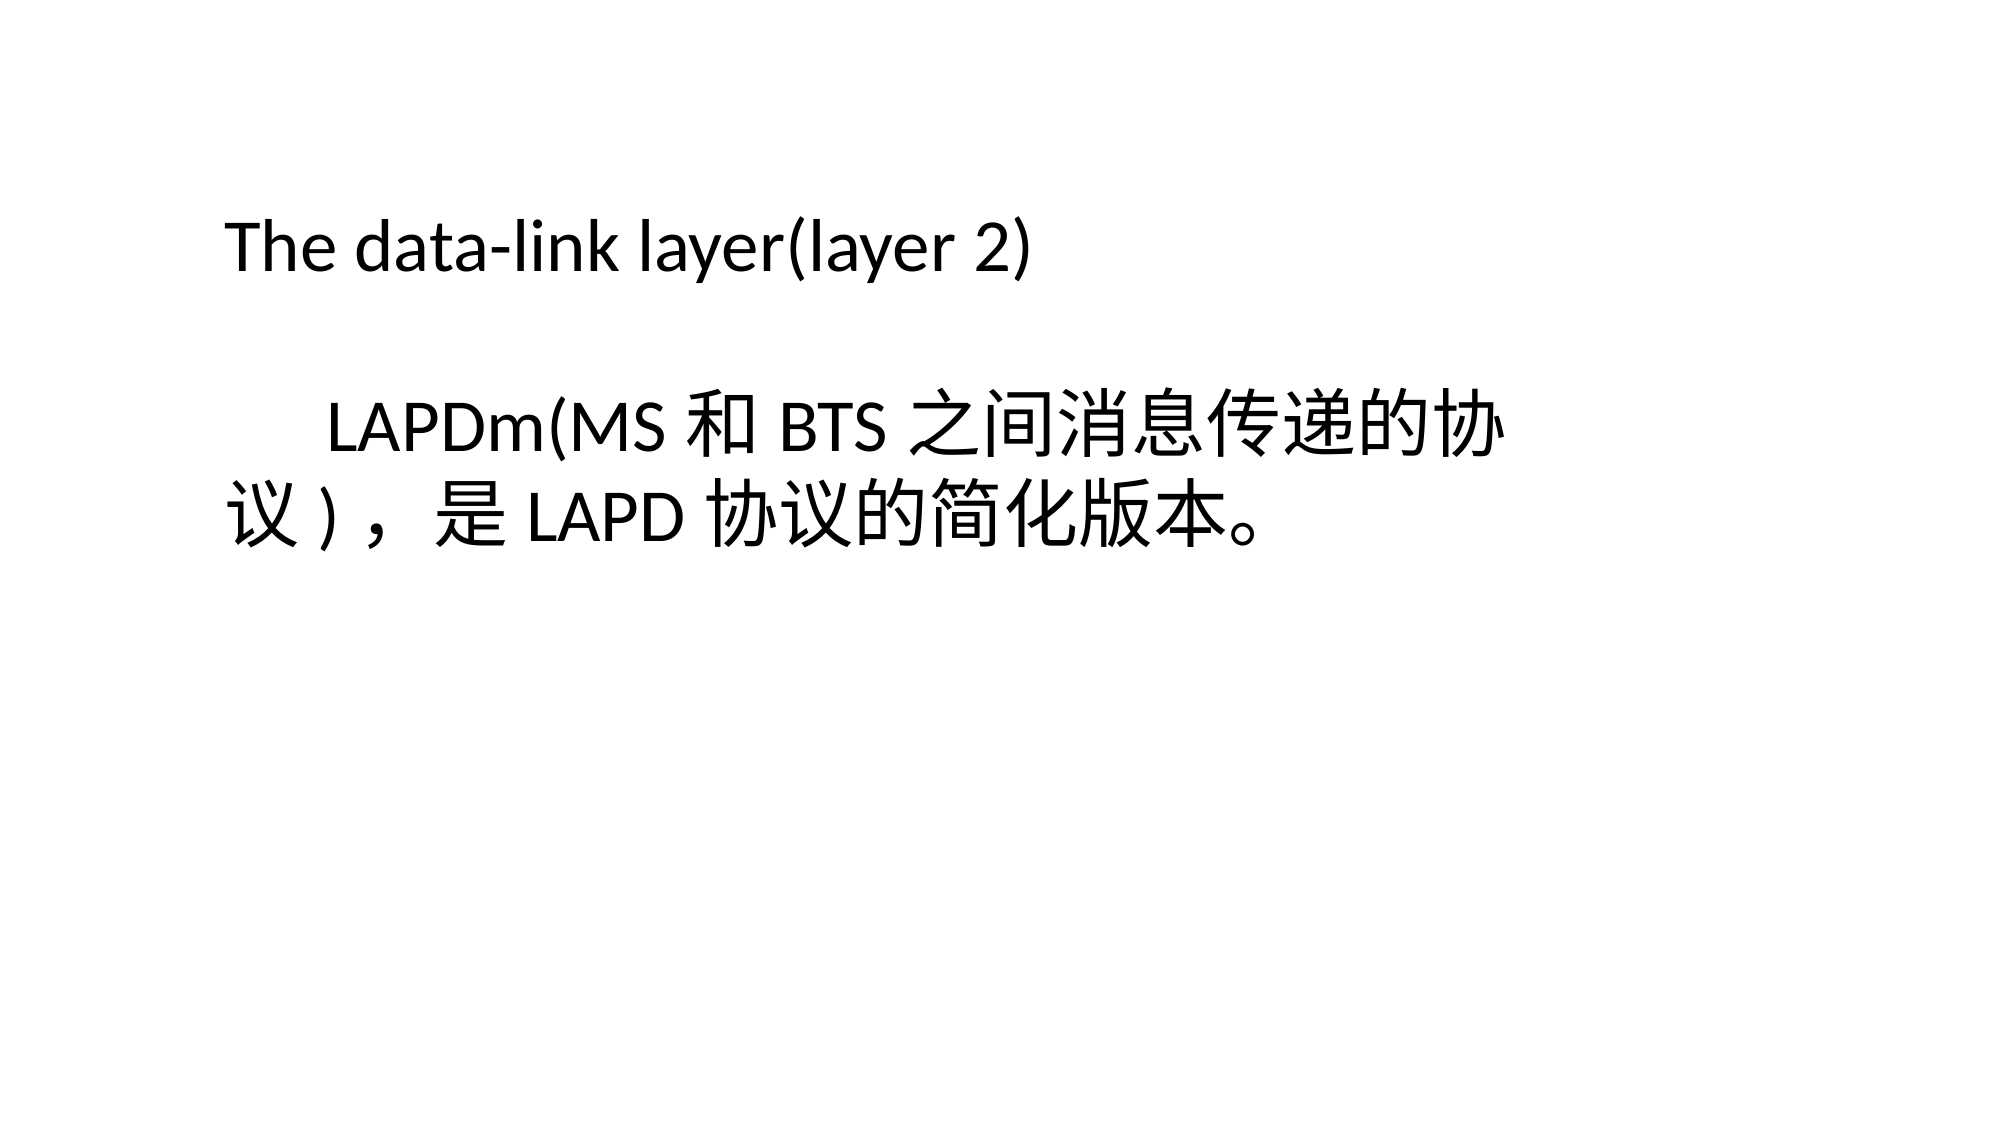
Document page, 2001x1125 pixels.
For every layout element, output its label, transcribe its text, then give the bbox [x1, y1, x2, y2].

text_box The data-link layer(layer 2) LAPDm(MS和BTS之间消息传递的协议)，是LAPD协议的简化版本。 [209, 189, 1669, 654]
